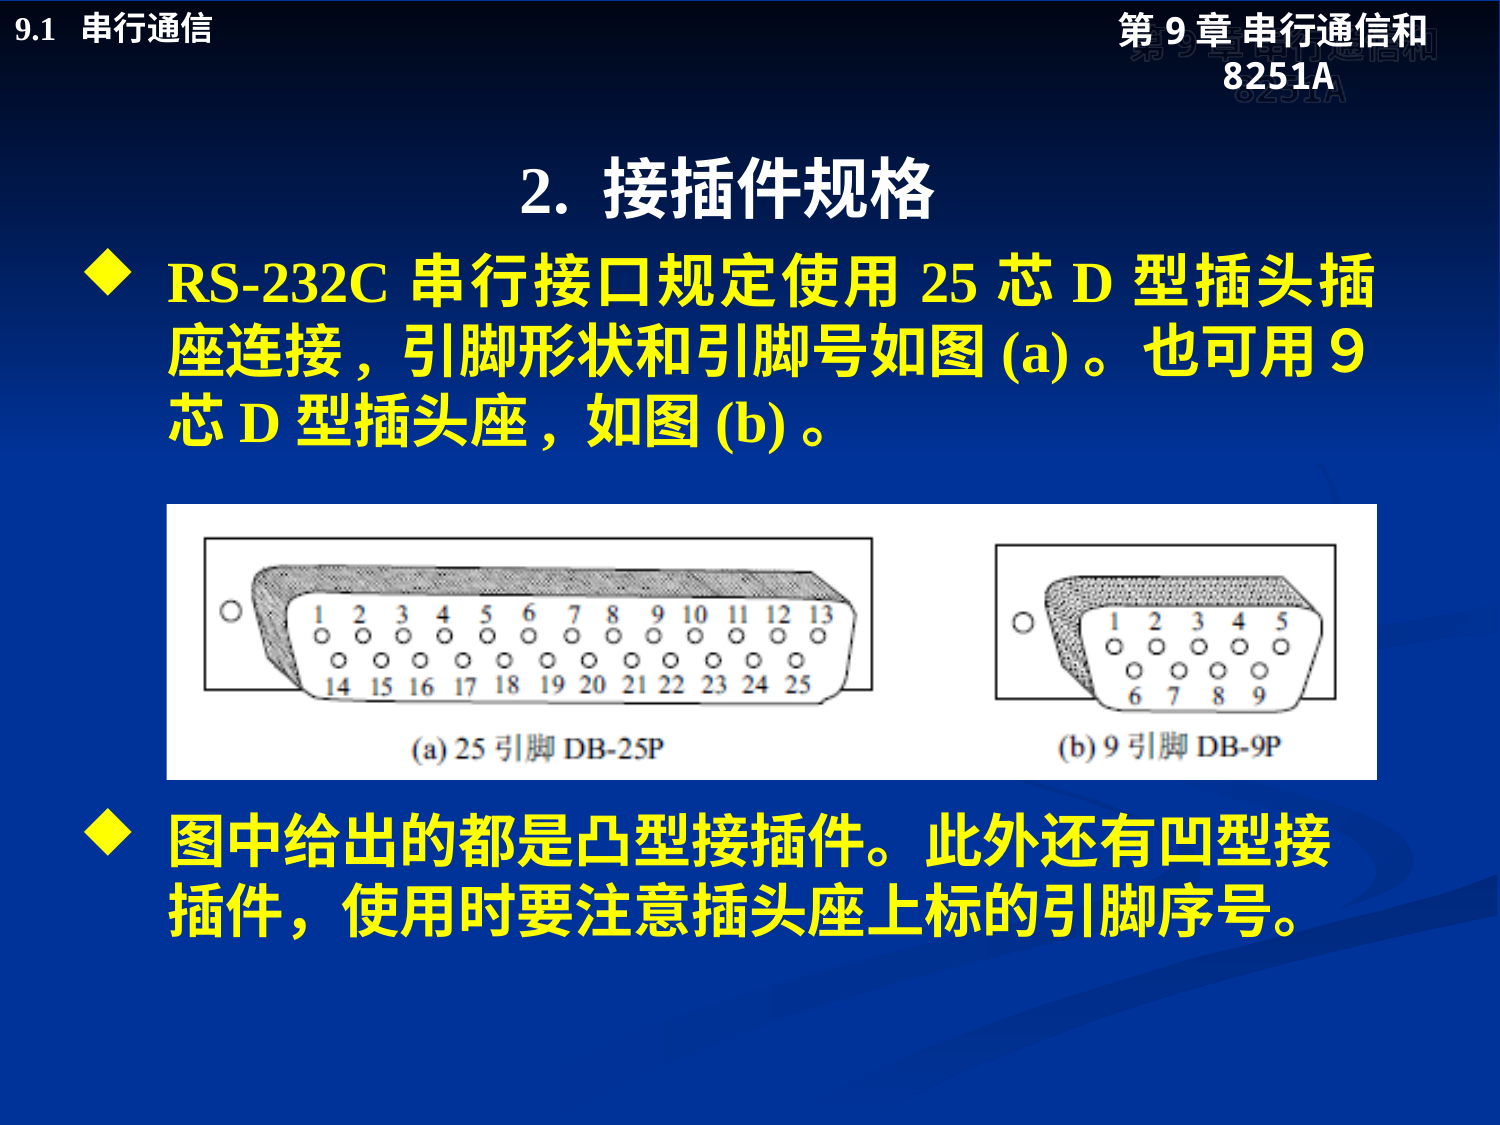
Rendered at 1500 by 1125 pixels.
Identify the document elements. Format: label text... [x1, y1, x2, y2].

picture [166, 503, 1378, 780]
list 2. 接插件规格 RS-232C串行接口规定使用25芯D型插头插座连接, 引脚形状和引脚号如图(a)。也可用９芯D型插头座, 如图(b)。 图中给出的都是凸型接插件。此外还有凹型接插件，使用时要注意插头座上标的引脚序号。 [64, 139, 1392, 1019]
